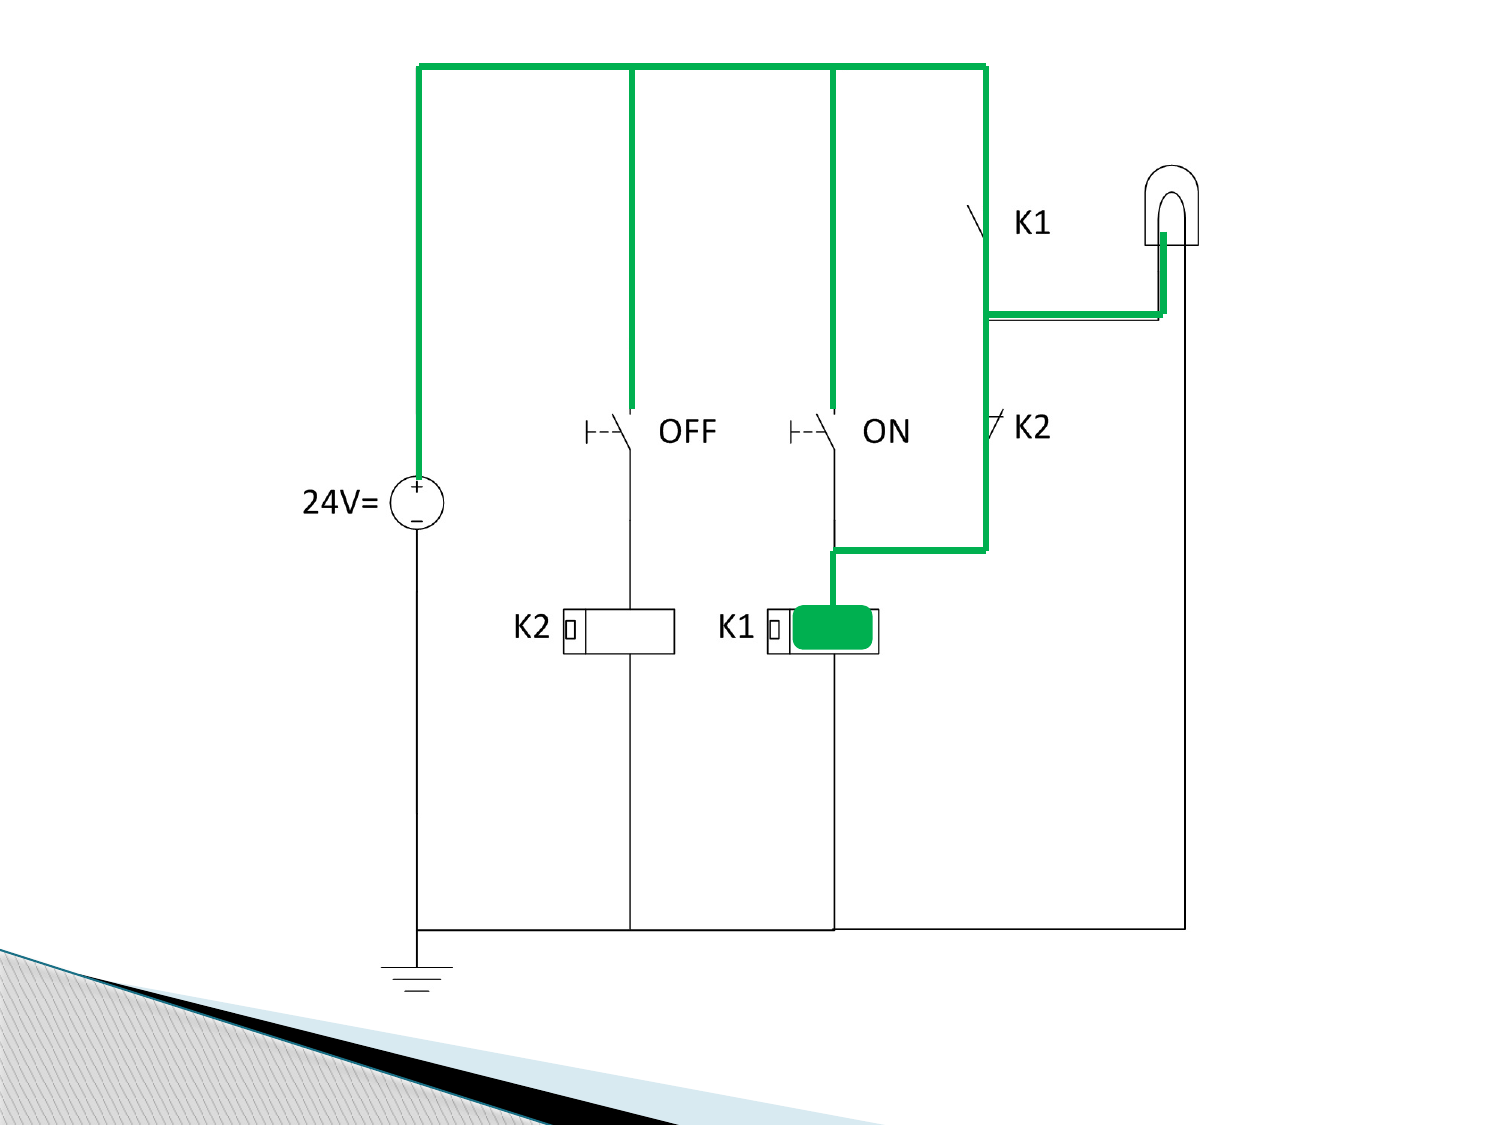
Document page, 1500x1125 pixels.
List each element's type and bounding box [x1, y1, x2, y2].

picture [300, 66, 1199, 992]
